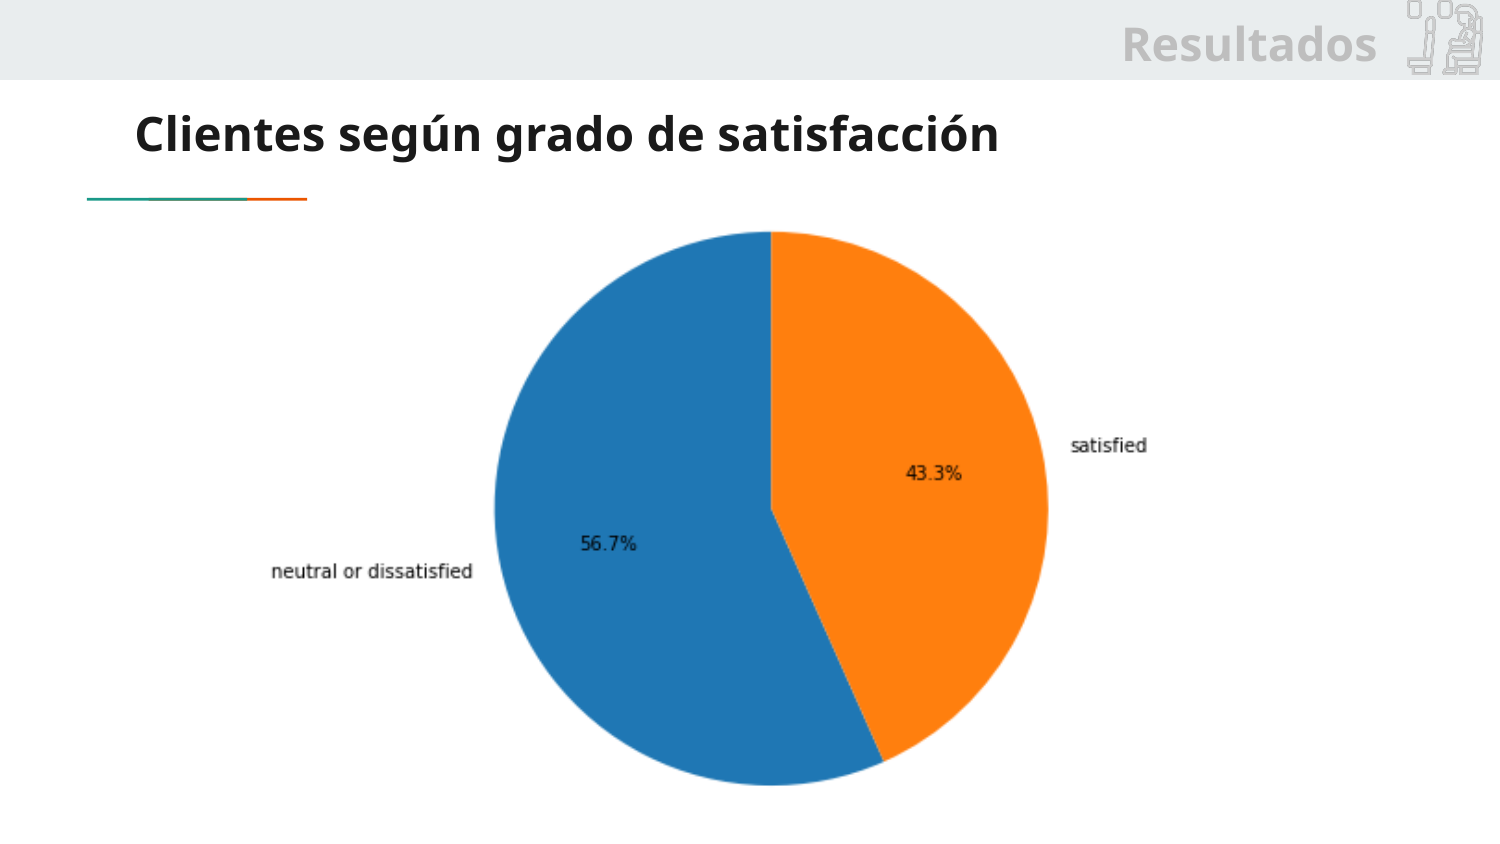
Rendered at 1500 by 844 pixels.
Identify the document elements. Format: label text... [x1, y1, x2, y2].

title Clientes según grado de satisfacción [119, 88, 1381, 177]
title Resultados [1088, 0, 1405, 77]
picture [1407, 0, 1485, 77]
picture [253, 212, 1197, 824]
